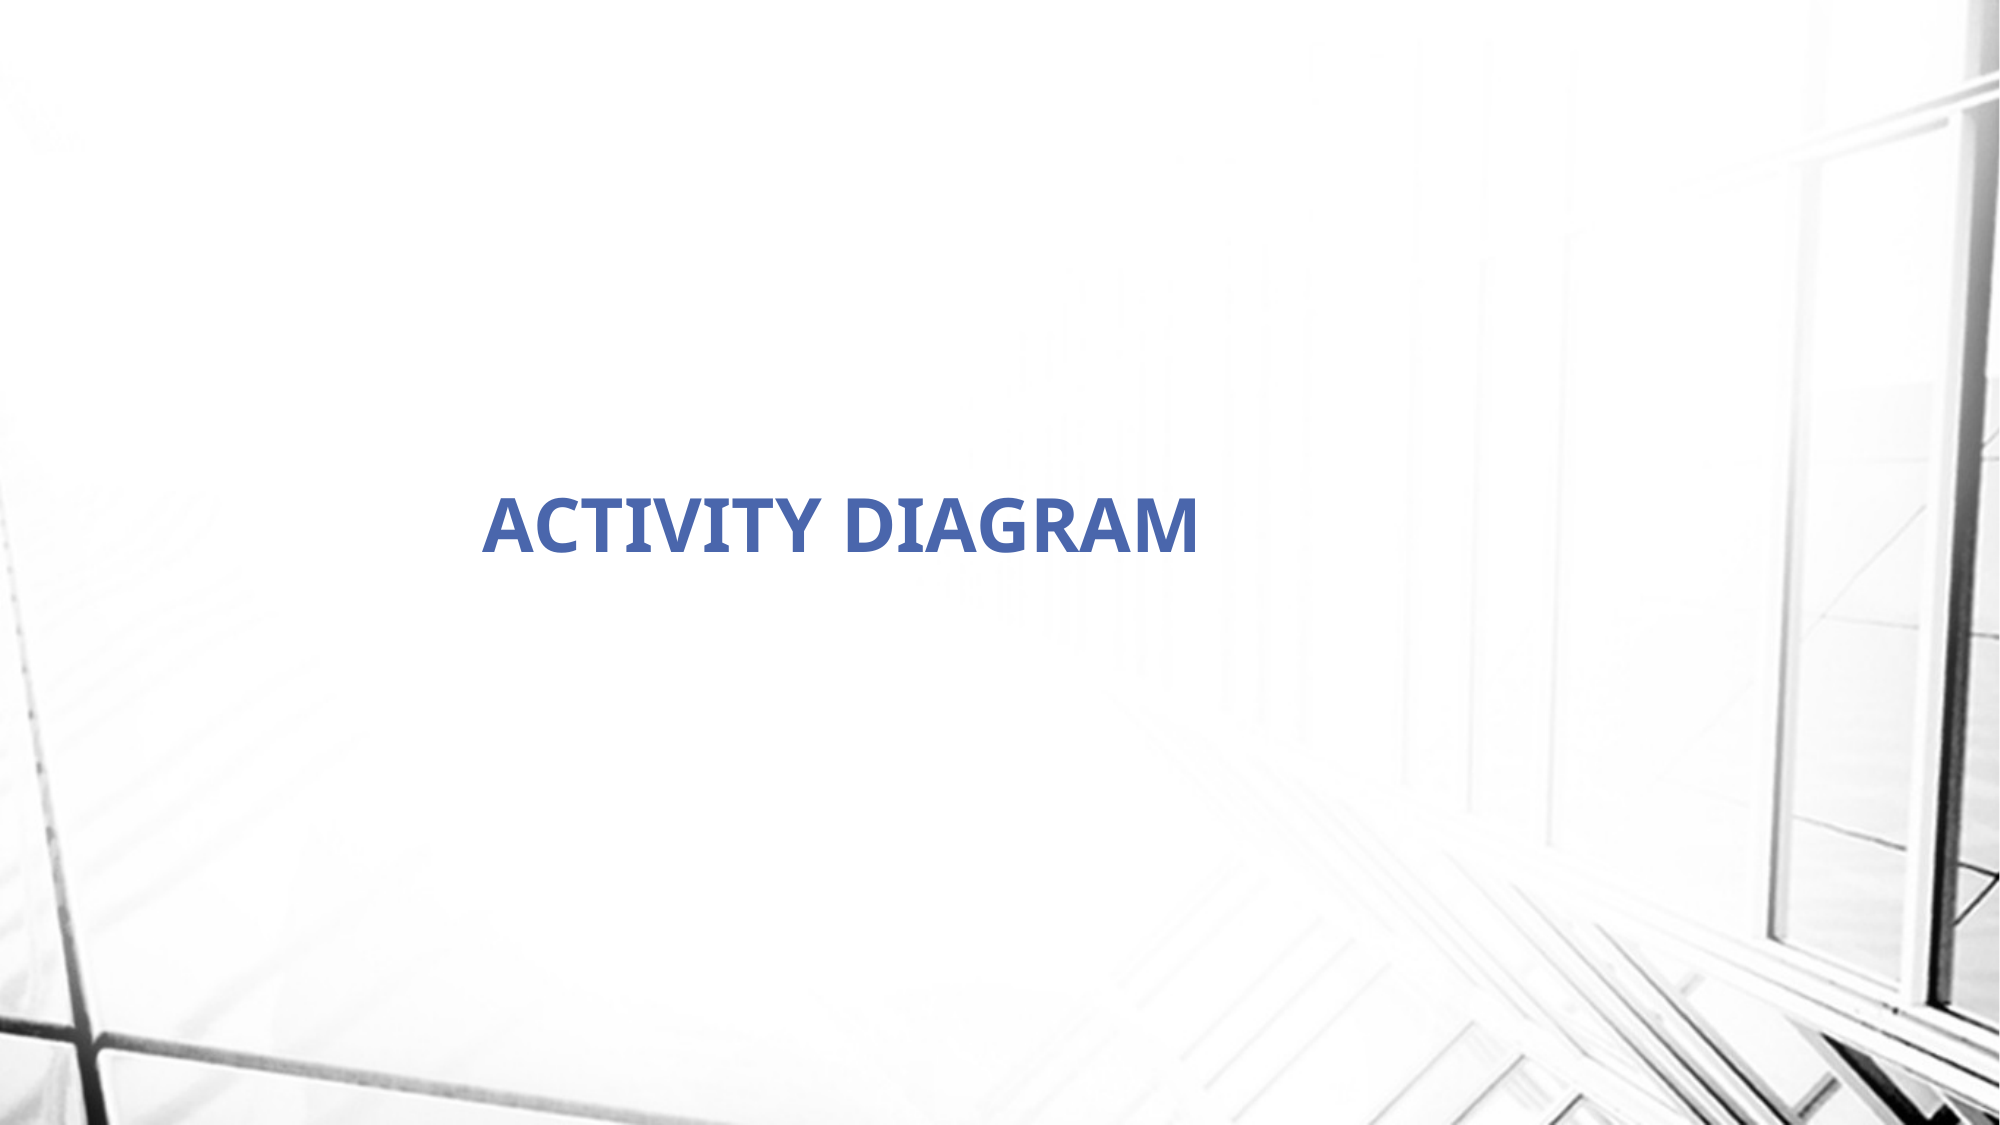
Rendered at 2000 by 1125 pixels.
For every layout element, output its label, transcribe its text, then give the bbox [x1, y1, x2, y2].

picture [0, 0, 2000, 1125]
title ACTIVITY DIAGRAM [0, 399, 1425, 575]
